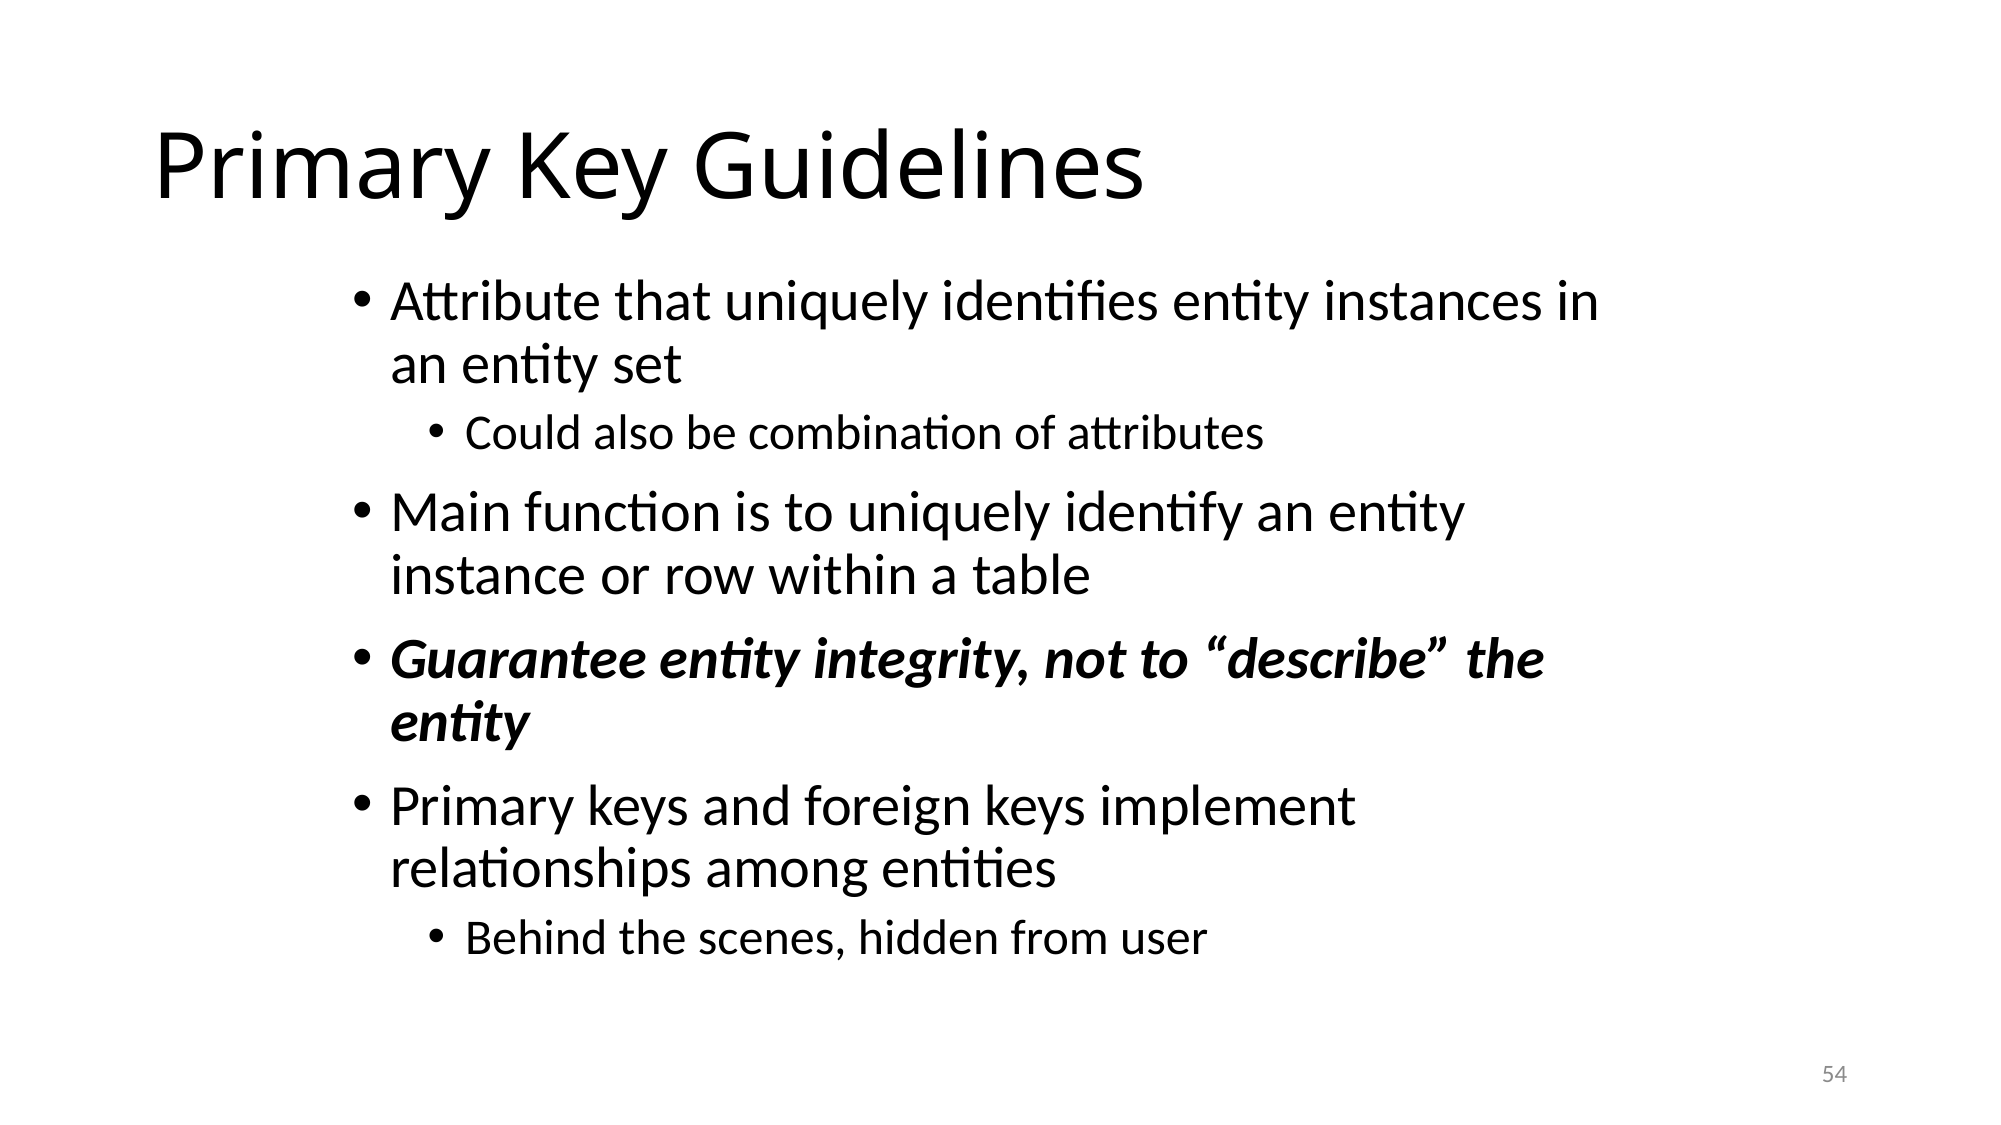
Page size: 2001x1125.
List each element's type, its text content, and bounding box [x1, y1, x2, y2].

title Primary Key Guidelines [137, 59, 1863, 278]
slide_number 54 [1412, 1042, 1863, 1103]
list Attribute that uniquely identifies entity instances in an entity set Could also be combination of attributes Main function is to uniquely identify an entity instance or row within a table Guarantee entity integrity, not to “describe” the entity Primary keys and foreign keys implement relationships among entities Behind the scenes, hidden from user [337, 262, 1663, 1013]
